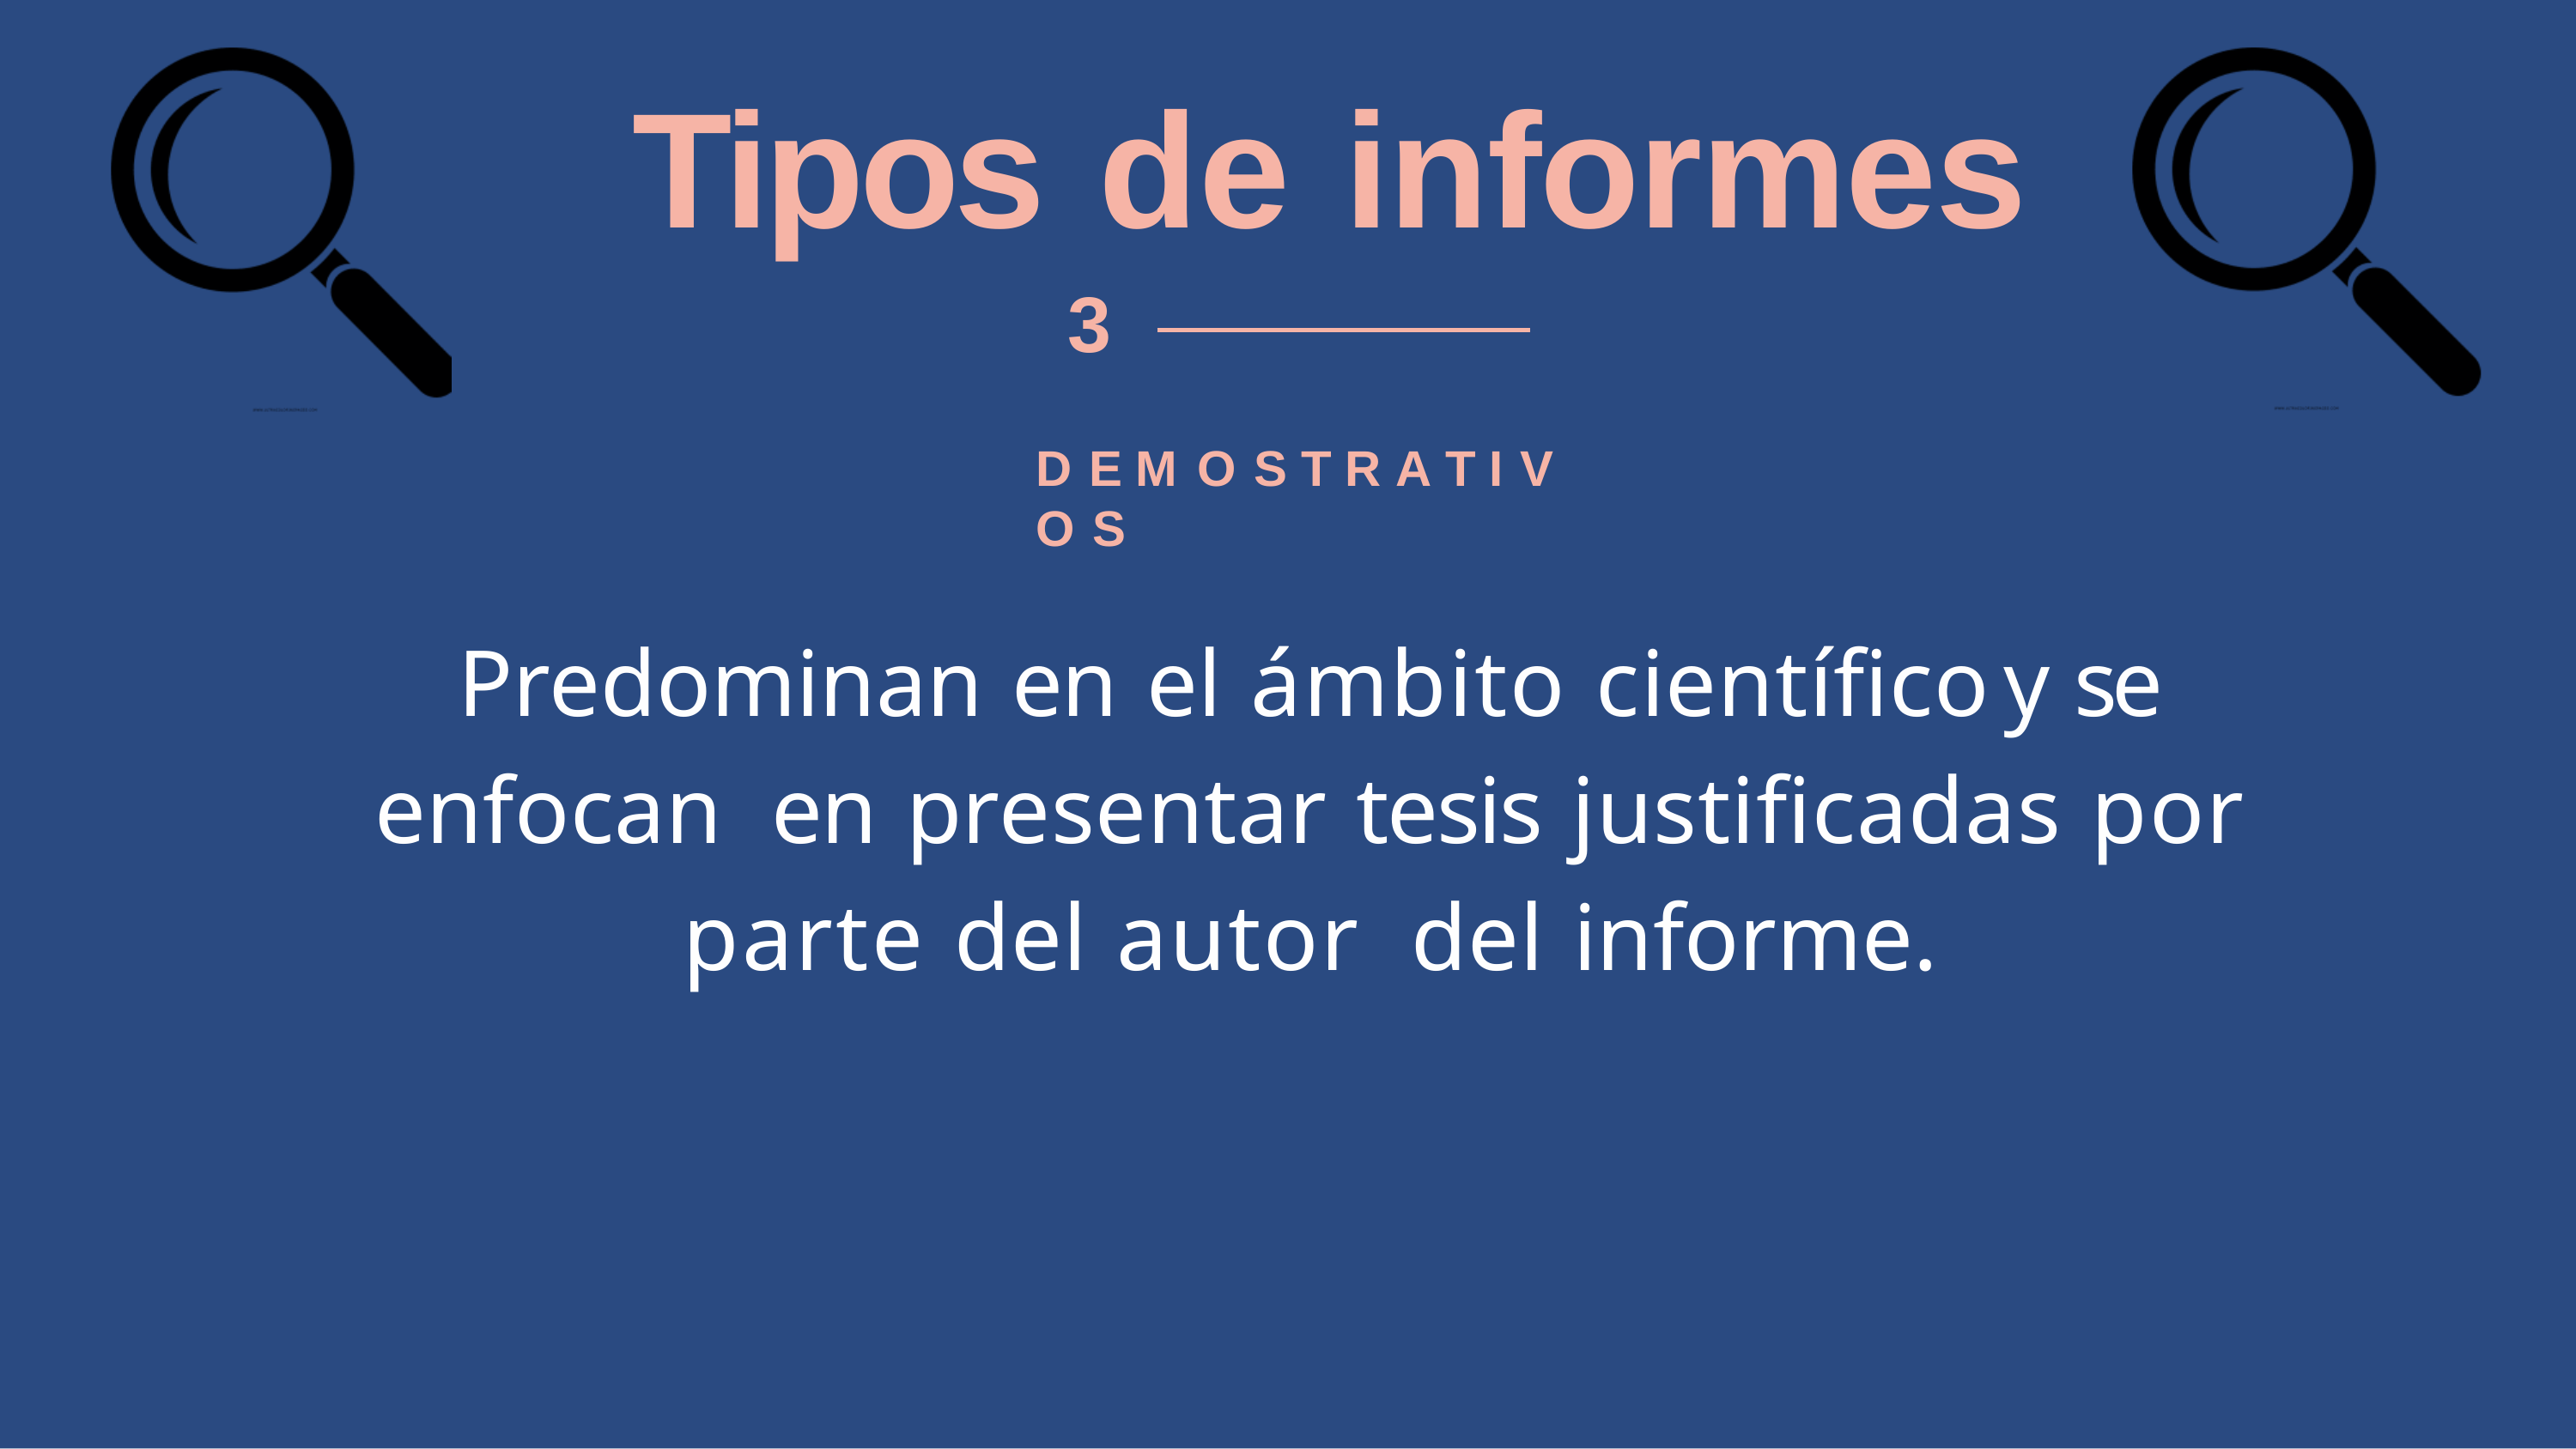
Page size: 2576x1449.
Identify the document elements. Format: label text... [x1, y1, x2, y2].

text_box D E M O S T R A T I V O S [1034, 433, 1586, 556]
title Tipos de informes [548, 62, 2028, 306]
text_box 3 [1066, 306, 1111, 368]
picture [2112, 28, 2500, 415]
picture [99, 28, 452, 417]
text_box Predominan en el ámbito científico y se enfocan en presentar tesis justificadas por parte del autor del informe. [289, 605, 2332, 989]
